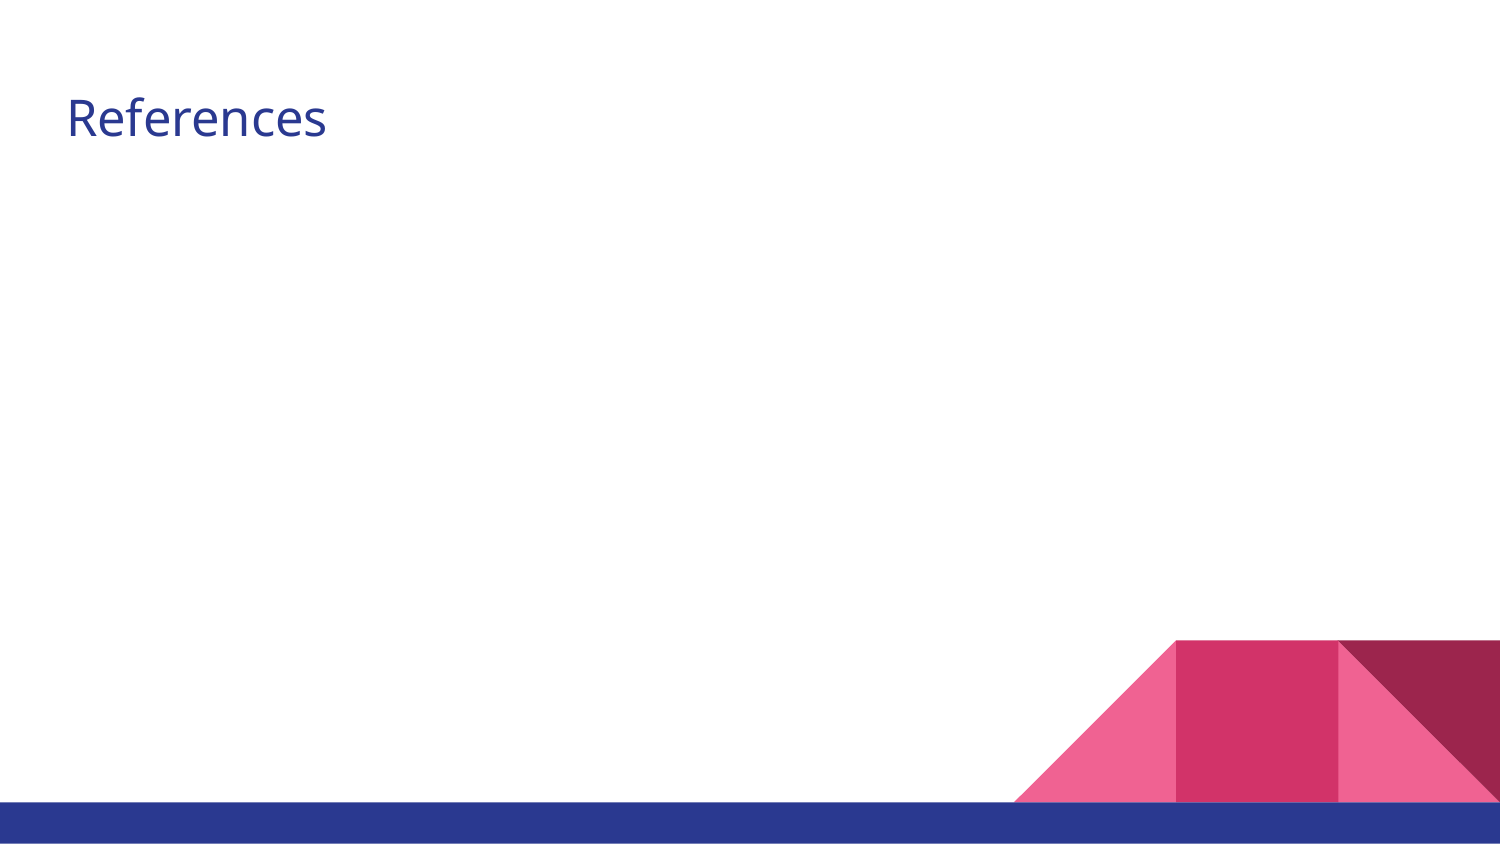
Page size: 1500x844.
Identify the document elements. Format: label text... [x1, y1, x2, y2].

title References [51, 67, 1449, 167]
